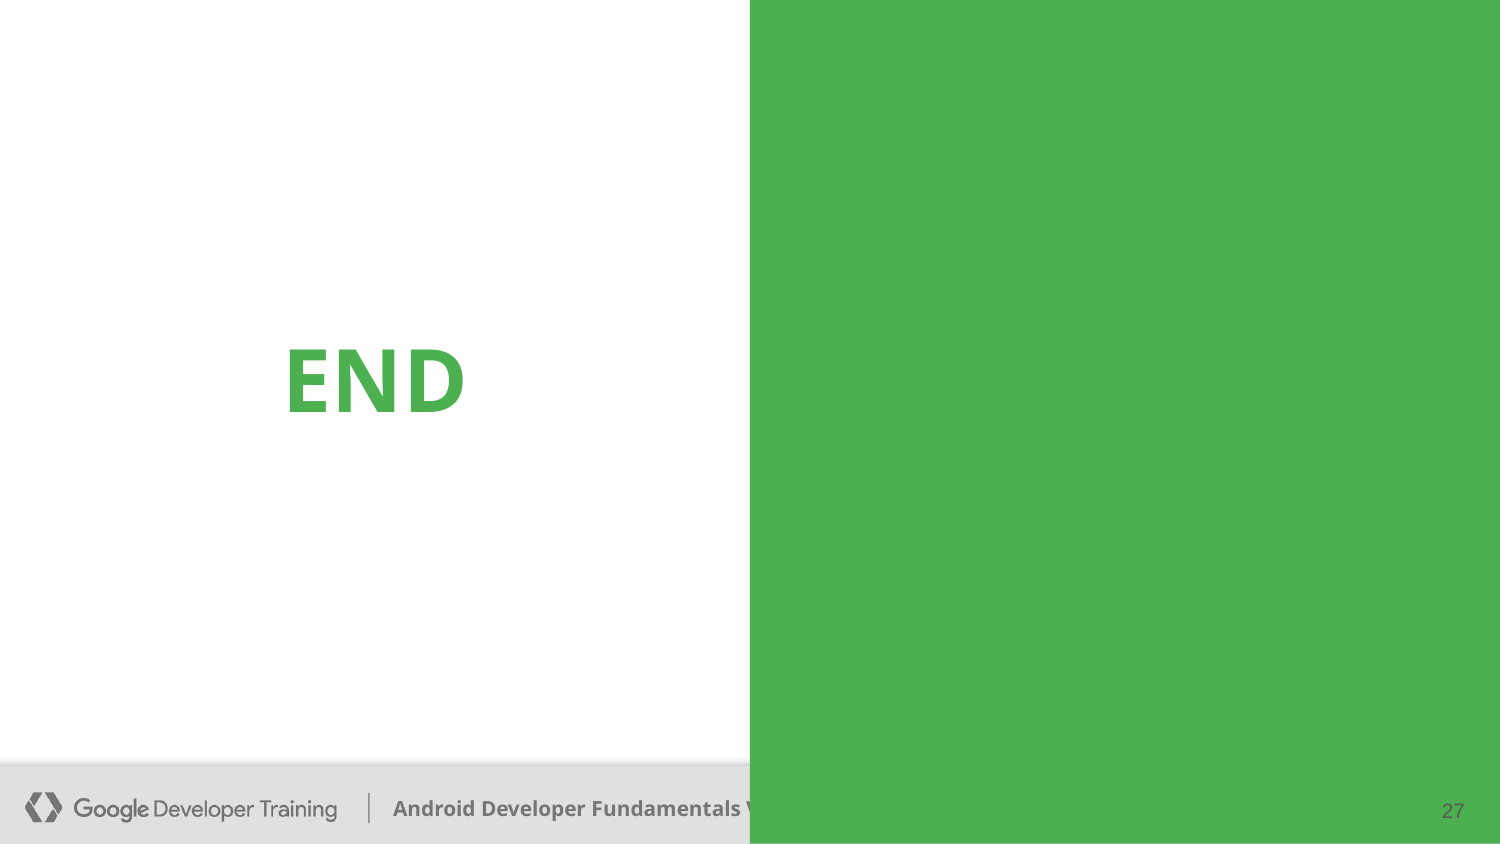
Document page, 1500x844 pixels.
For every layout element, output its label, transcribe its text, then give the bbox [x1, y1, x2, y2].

slide_number ‹#› [1389, 777, 1480, 842]
picture [0, 0, 749, 844]
title END [43, 202, 708, 446]
